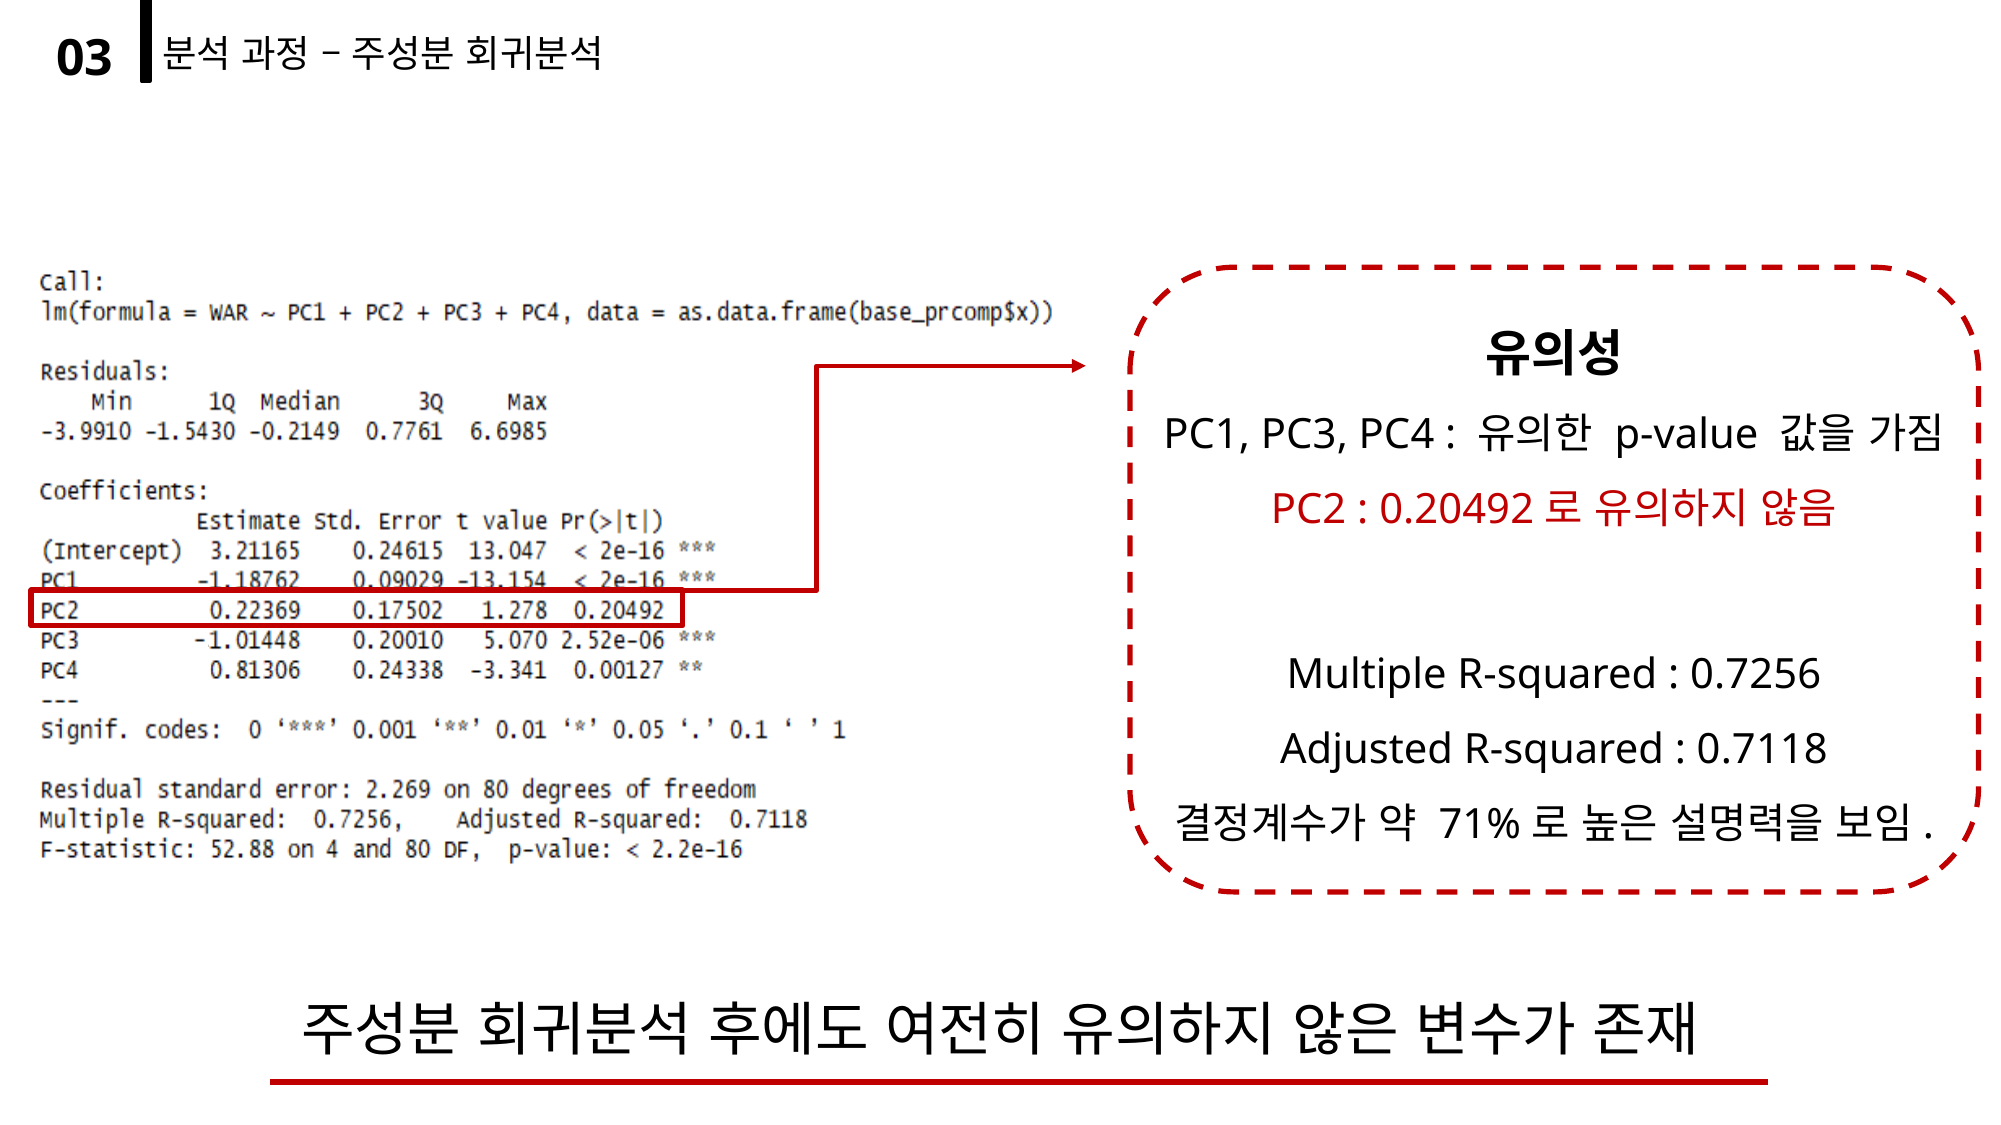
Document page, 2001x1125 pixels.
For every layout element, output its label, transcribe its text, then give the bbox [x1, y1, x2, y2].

text_box 분석 과정 – 주성분 회귀분석 [149, 23, 859, 82]
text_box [31, 365, 1087, 626]
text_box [35, 634, 1060, 870]
text_box 주성분 회귀분석 후에도 여전히 유의하지 않은 변수가 존재 [114, 984, 1886, 1070]
text_box 03 [19, 18, 150, 92]
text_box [1053, 238, 2000, 893]
text_box [140, 0, 152, 23]
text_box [35, 267, 1060, 364]
